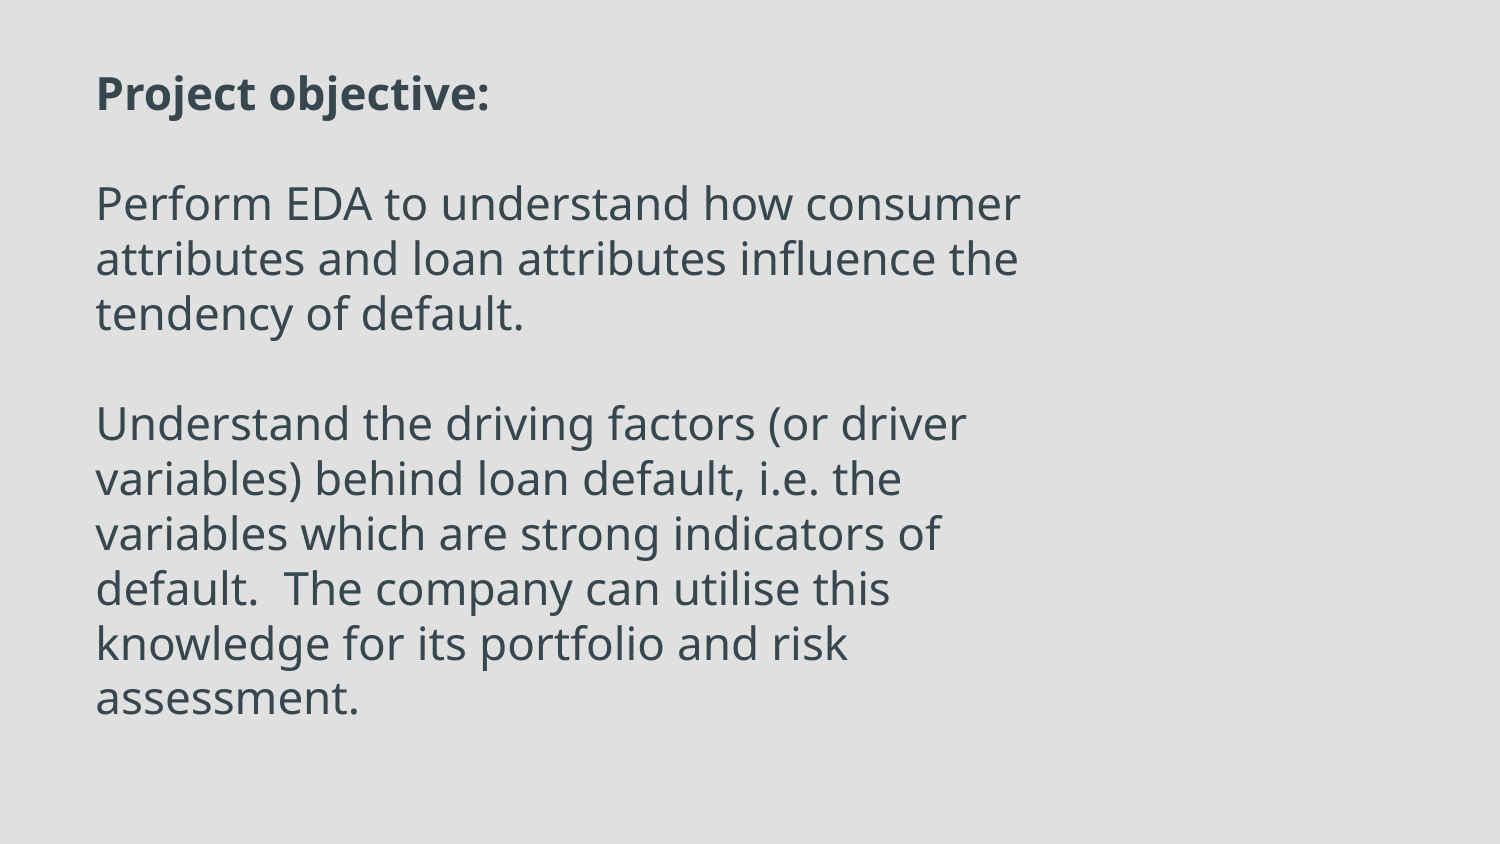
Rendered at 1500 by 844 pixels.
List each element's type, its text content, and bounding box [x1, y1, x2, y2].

title Project objective: Perform EDA to understand how consumer attributes and loan attributes influence the tendency of default. Understand the driving factors (or driver variables) behind loan default, i.e. the variables which are strong indicators of default. The company can utilise this knowledge for its portfolio and risk assessment. [80, 86, 1102, 758]
